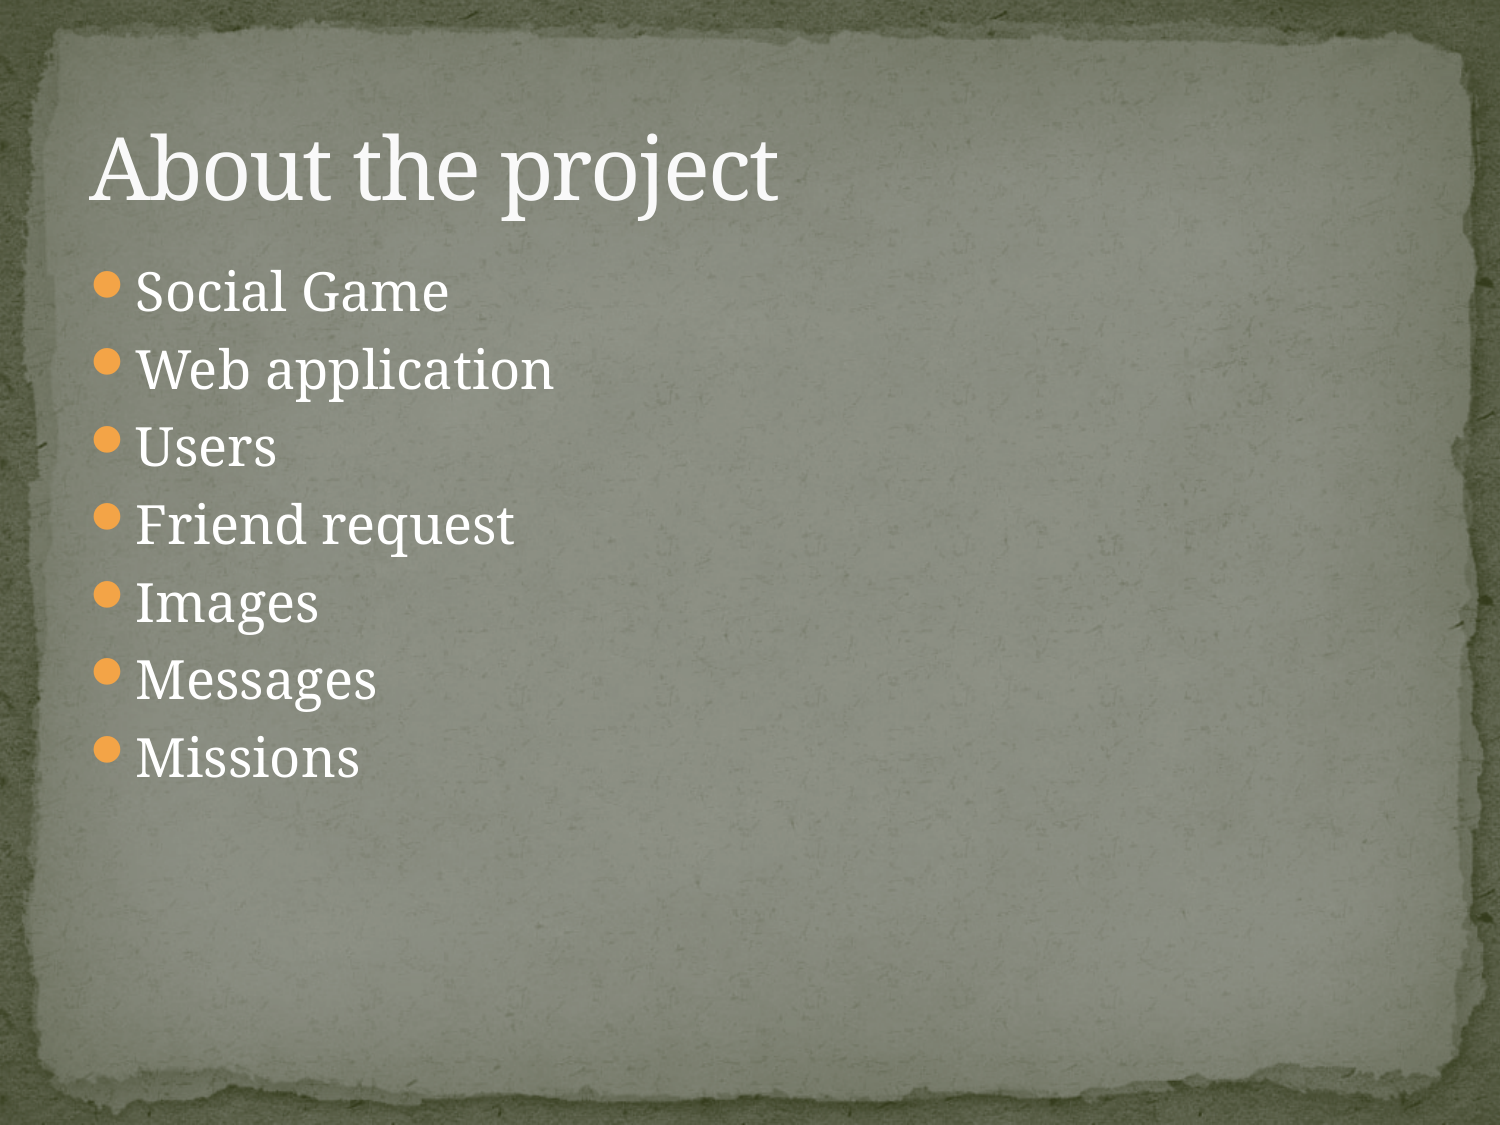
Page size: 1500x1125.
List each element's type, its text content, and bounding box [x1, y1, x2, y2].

list Social Game Web application Users Friend request Images Messages Missions [75, 249, 1425, 1000]
title About the project [74, 24, 1425, 225]
